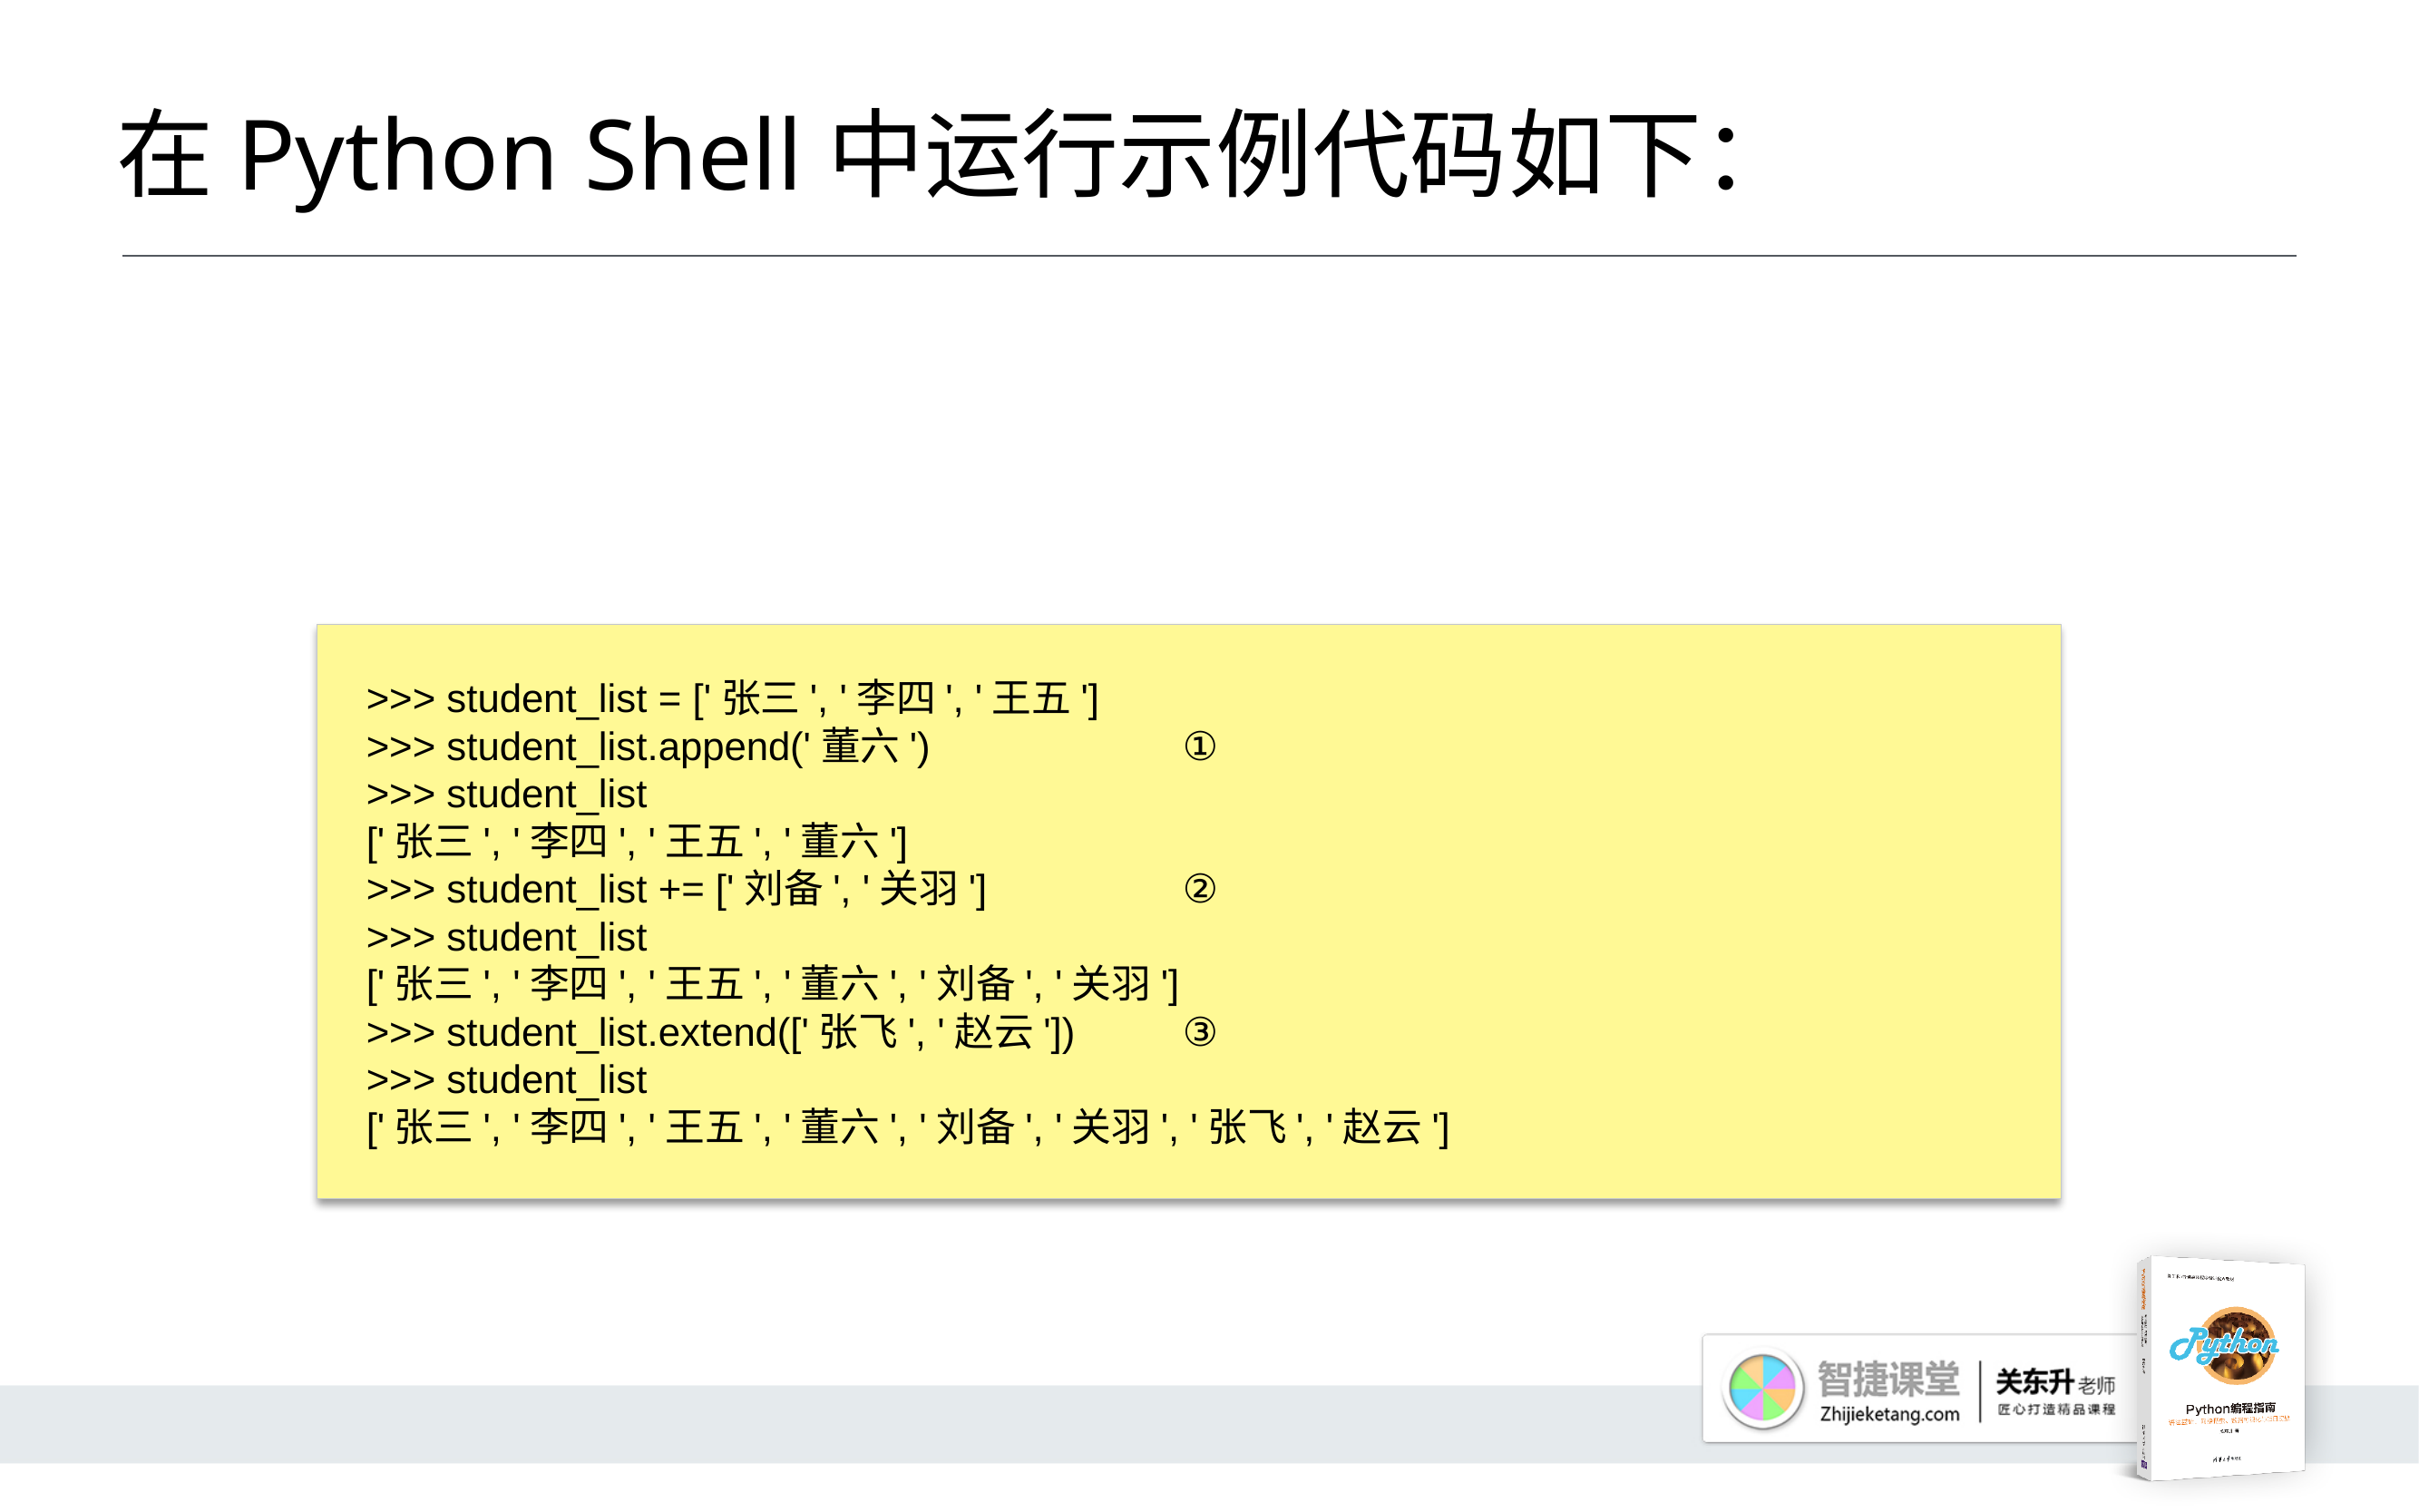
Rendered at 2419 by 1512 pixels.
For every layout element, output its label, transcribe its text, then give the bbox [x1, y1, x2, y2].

title 在Python Shell中运行示例代码如下： [107, 83, 2148, 237]
text_box >>> student_list = ['张三', '李四', '王五'] >>> student_list.append('董六') ① >>> student_list ['张三', '李四', '王五', '董六'] >>> student_list += ['刘备', '关羽'] ② >>> student_list ['张三', '李四', '王五', '董六', '刘备', '关羽'] >>> student_list.extend(['张飞', '赵云']) ③ >>> student_list ['张三', '李四', '王五', '董六', '刘备', '关羽', '张飞', '赵云'] [317, 623, 2062, 1199]
picture [0, 0, 2419, 1512]
